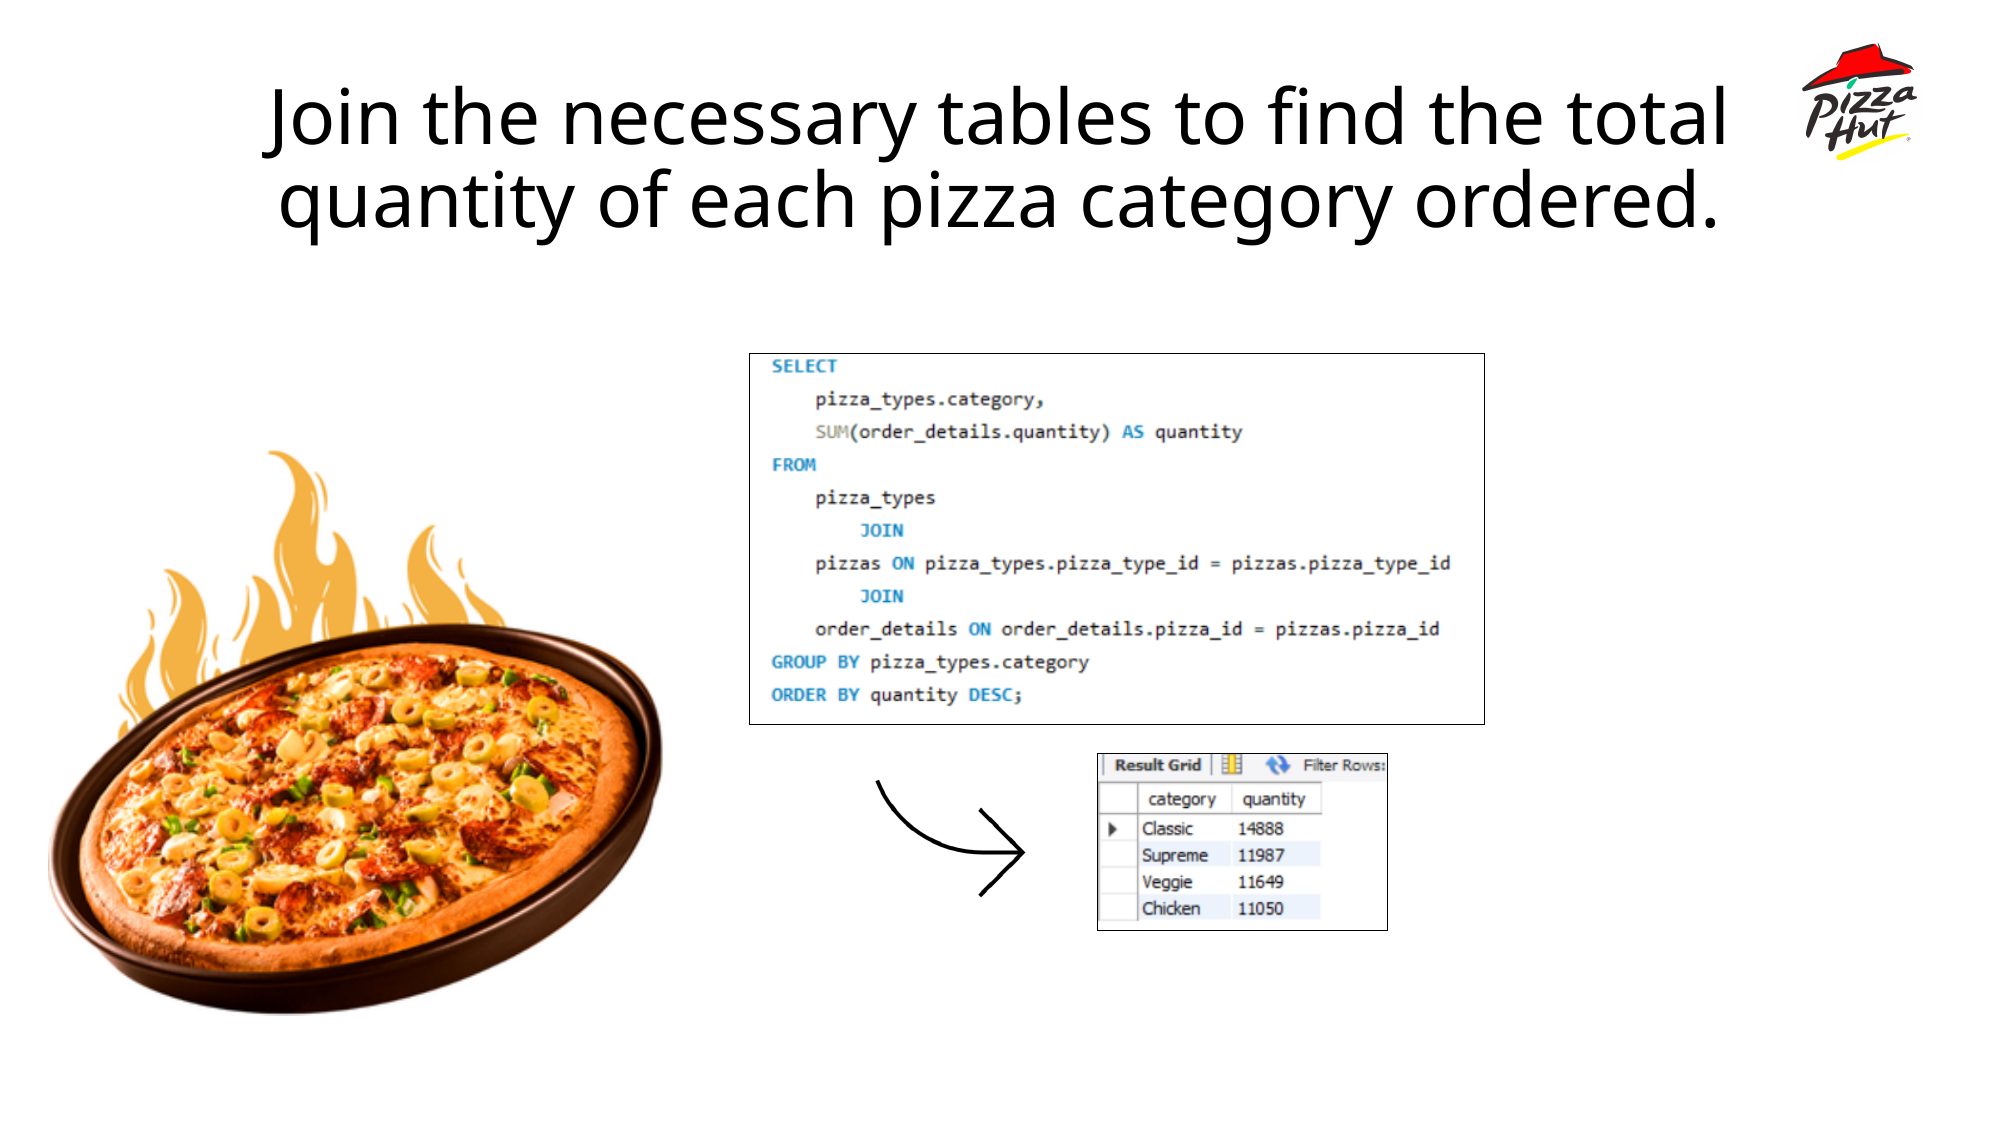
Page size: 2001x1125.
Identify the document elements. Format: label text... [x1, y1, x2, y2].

picture [47, 434, 665, 1016]
picture [1096, 752, 1388, 932]
picture [1796, 38, 1924, 166]
picture [852, 743, 1051, 941]
picture [749, 353, 1486, 726]
title Join the necessary tables to find the total quantity of each pizza category ordered. [249, 60, 1750, 252]
